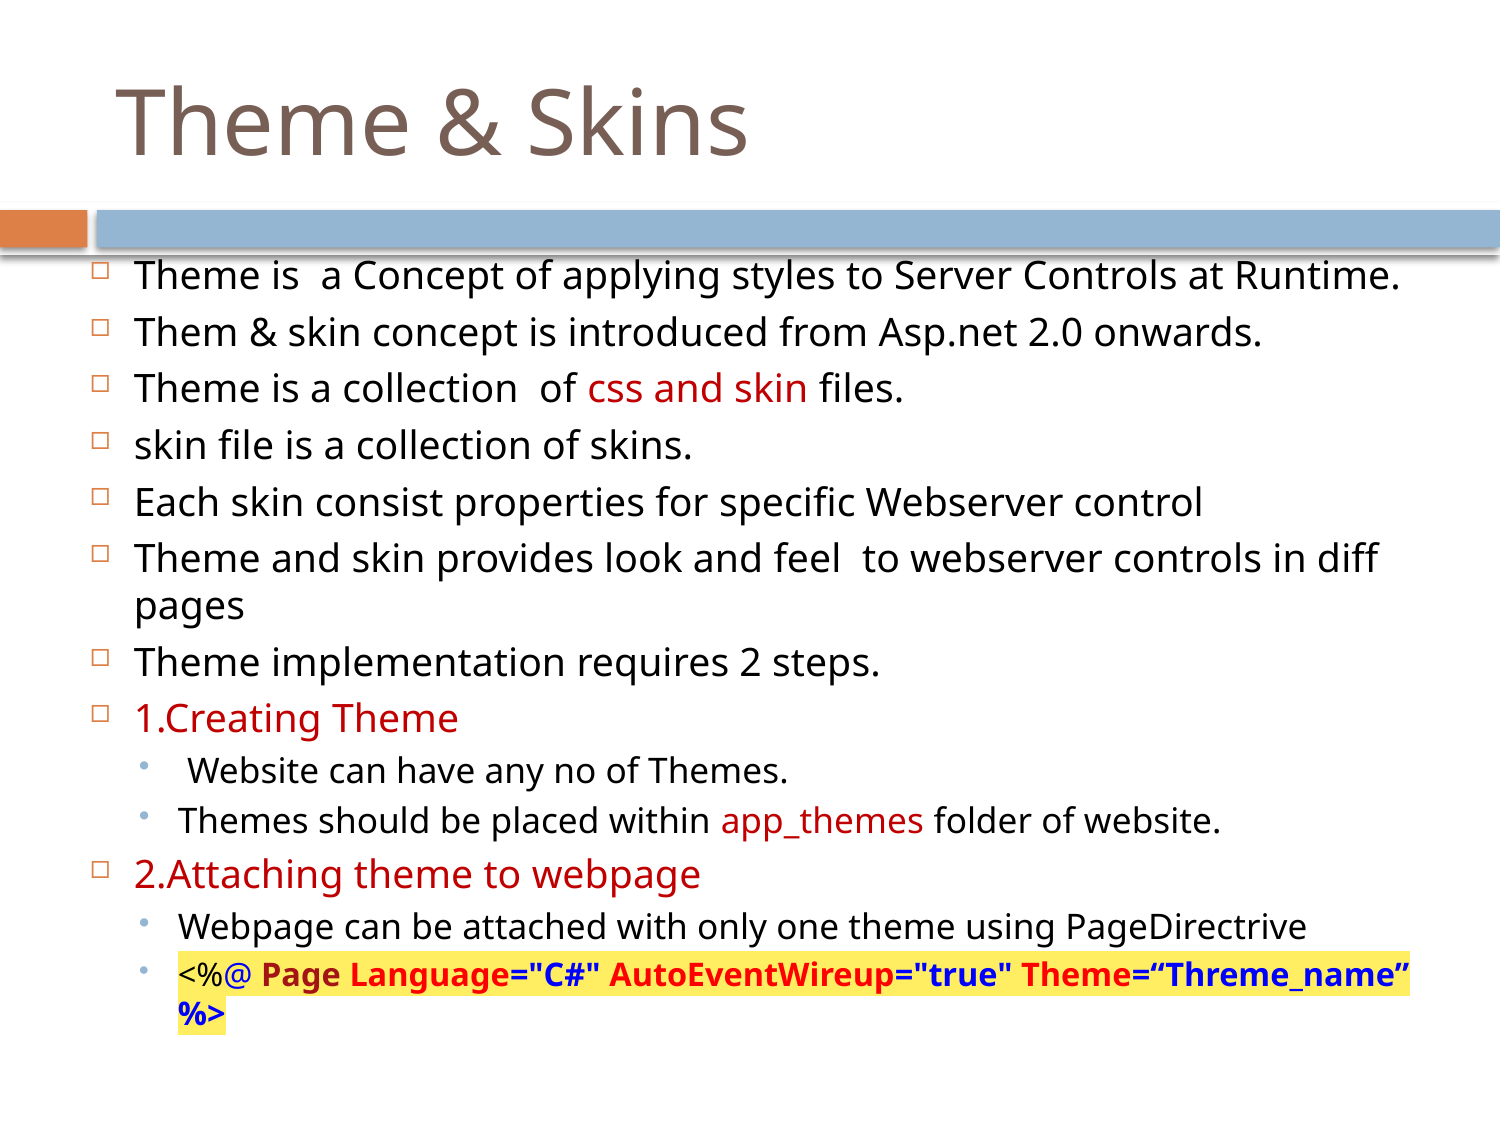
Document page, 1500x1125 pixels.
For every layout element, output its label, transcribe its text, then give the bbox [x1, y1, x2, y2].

title Theme & Skins [100, 37, 1438, 200]
list Theme is a Concept of applying styles to Server Controls at Runtime. Them & skin concept is introduced from Asp.net 2.0 onwards. Theme is a collection of css and skin files. skin file is a collection of skins. Each skin consist properties for specific Webserver control Theme and skin provides look and feel to webserver controls in diff pages Theme implementation requires 2 steps. 1.Creating Theme Website can have any no of Themes. Themes should be placed within app_themes folder of website. 2.Attaching theme to webpage Webpage can be attached with only one theme using PageDirectrive <%@ Page Language="C#" AutoEventWireup="true" Theme=“Threme_name” %> [75, 243, 1425, 1088]
